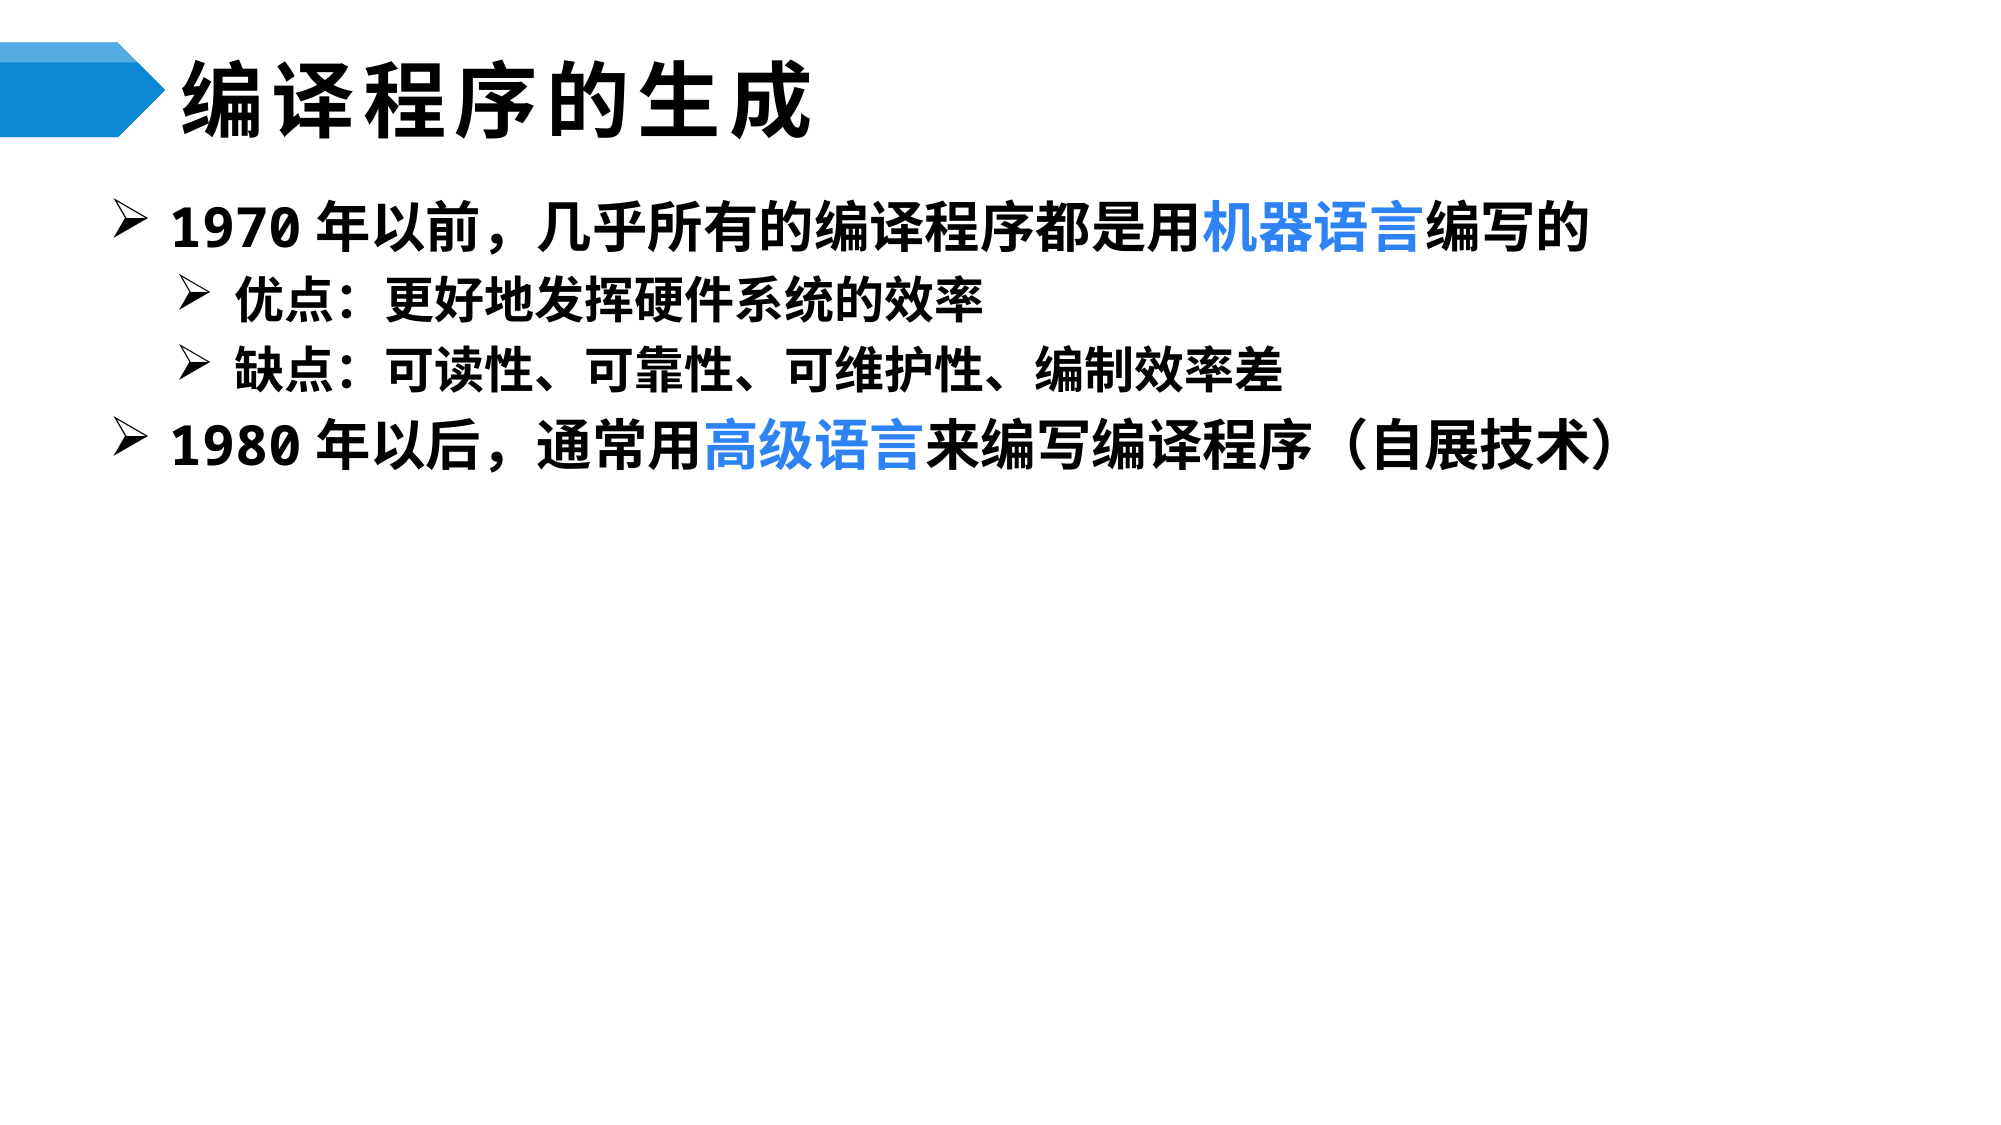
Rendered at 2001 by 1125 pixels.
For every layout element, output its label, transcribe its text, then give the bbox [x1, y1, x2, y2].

title 编译程序的生成 [170, 58, 1900, 138]
list 1970年以前，几乎所有的编译程序都是用机器语言编写的 优点：更好地发挥硬件系统的效率 缺点：可读性、可靠性、可维护性、编制效率差 1980年以后，通常用高级语言来编写编译程序（自展技术） [93, 184, 1788, 988]
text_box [0, 42, 166, 138]
